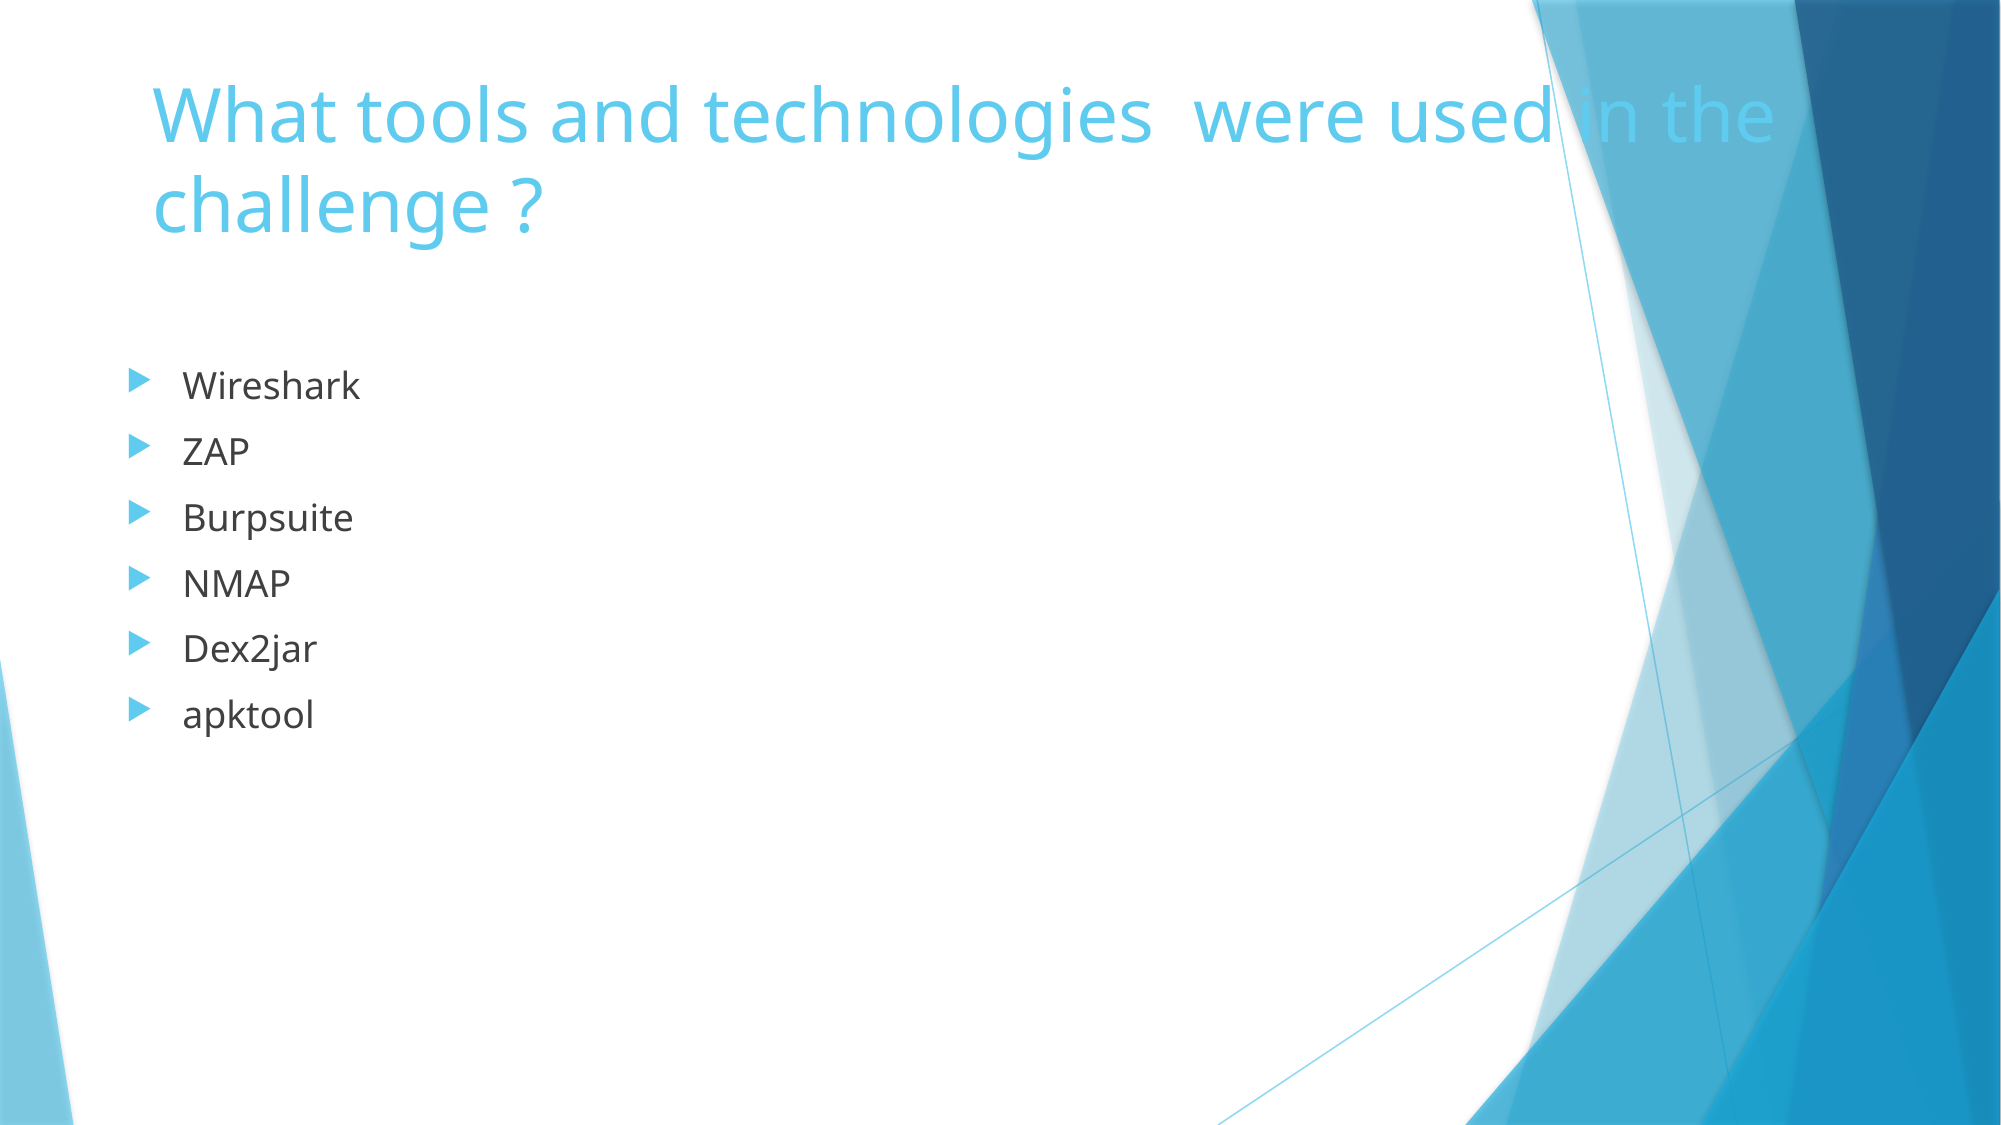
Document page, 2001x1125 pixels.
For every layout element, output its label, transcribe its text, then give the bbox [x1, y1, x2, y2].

list Wireshark ZAP Burpsuite NMAP Dex2jar apktool [111, 354, 1522, 992]
title What tools and technologies were used in the challenge ? [137, 59, 1937, 278]
